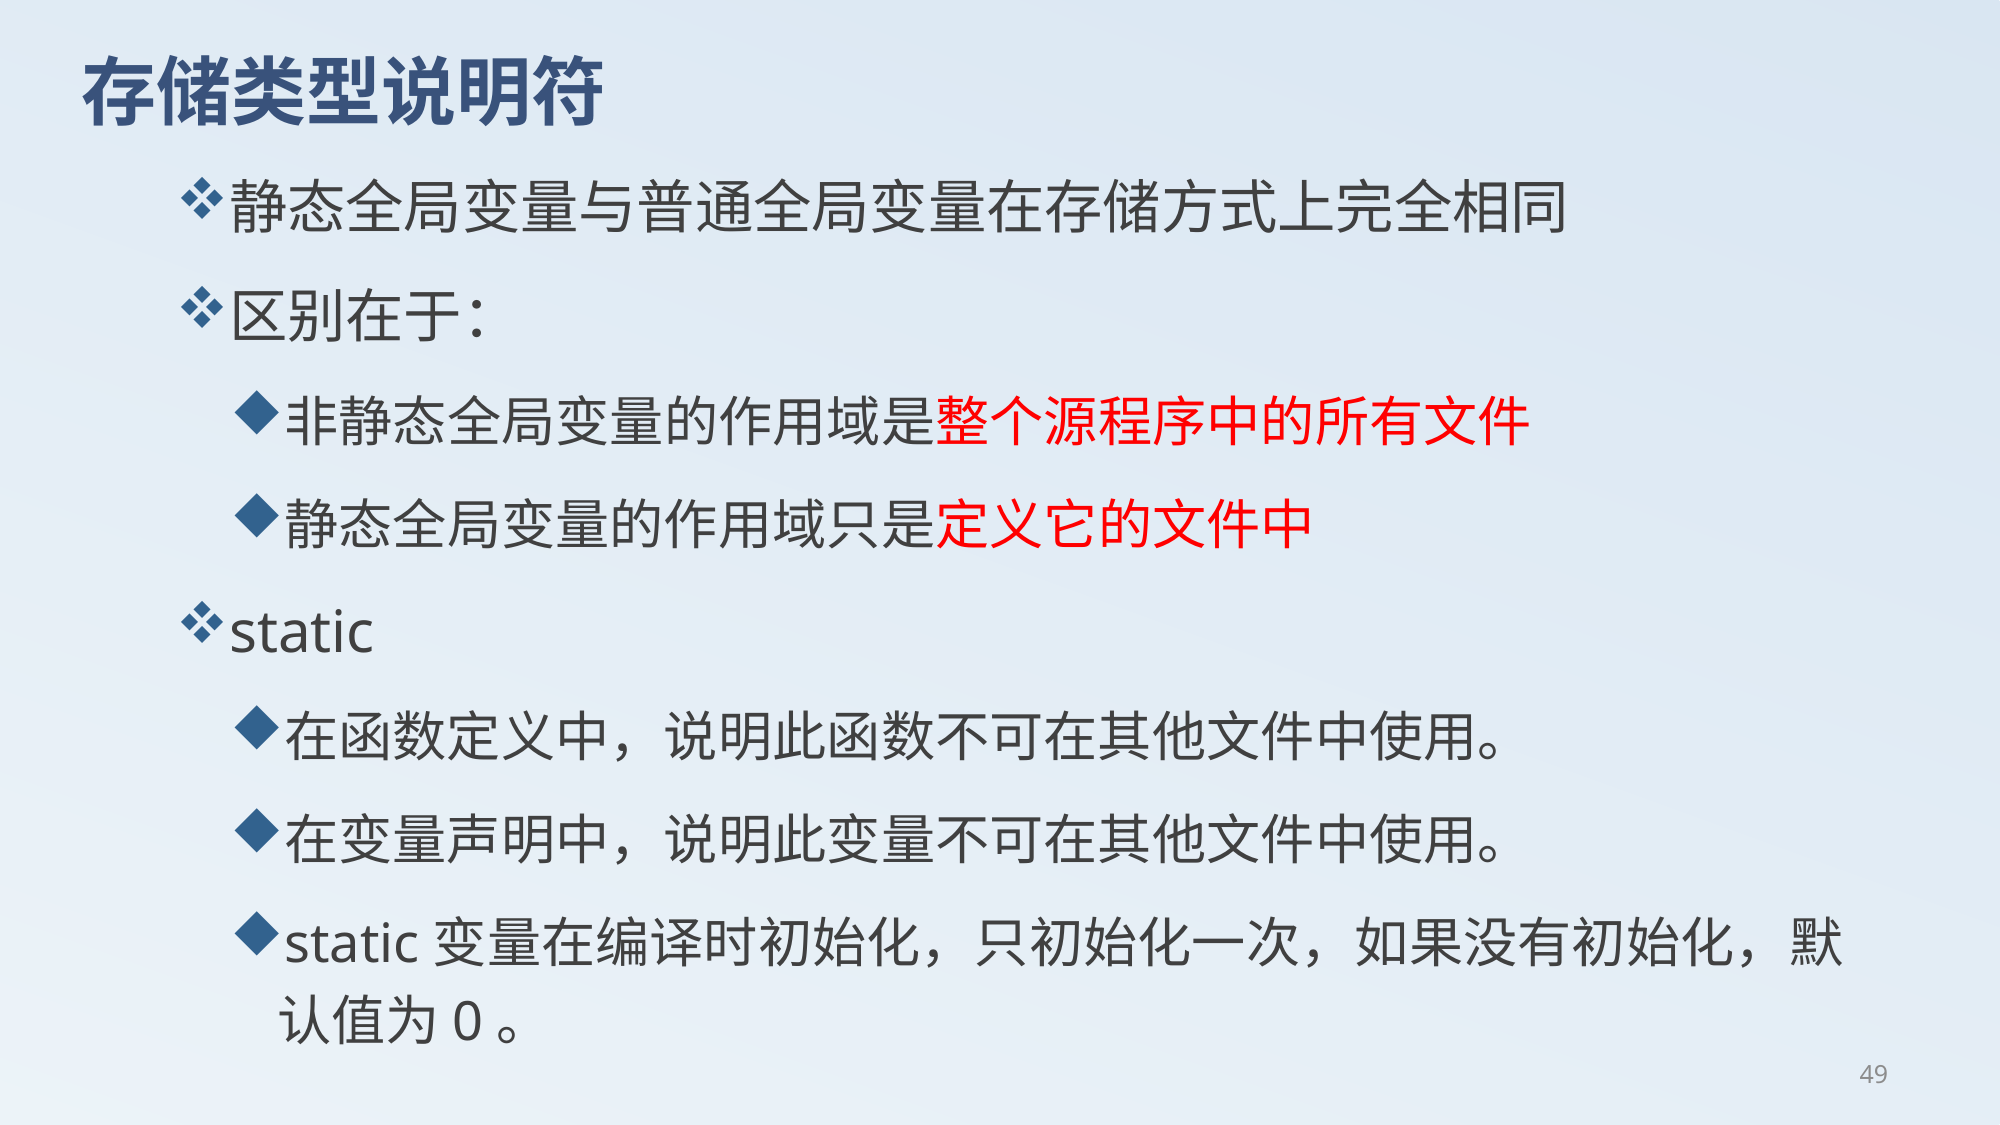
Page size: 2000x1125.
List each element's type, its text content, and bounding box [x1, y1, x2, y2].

title 存储类型说明符 [66, 54, 1867, 197]
text_box 静态全局变量与普通全局变量在存储方式上完全相同 区别在于： 非静态全局变量的作用域是整个源程序中的所有文件 静态全局变量的作用域只是定义它的文件中 static 在函数定义中，说明此函数不可在其他文件中使用。 在变量声明中，说明此变量不可在其他文件中使用。 static变量在编译时初始化，只初始化一次，如果没有初始化，默认值为0。 [161, 148, 1862, 1059]
